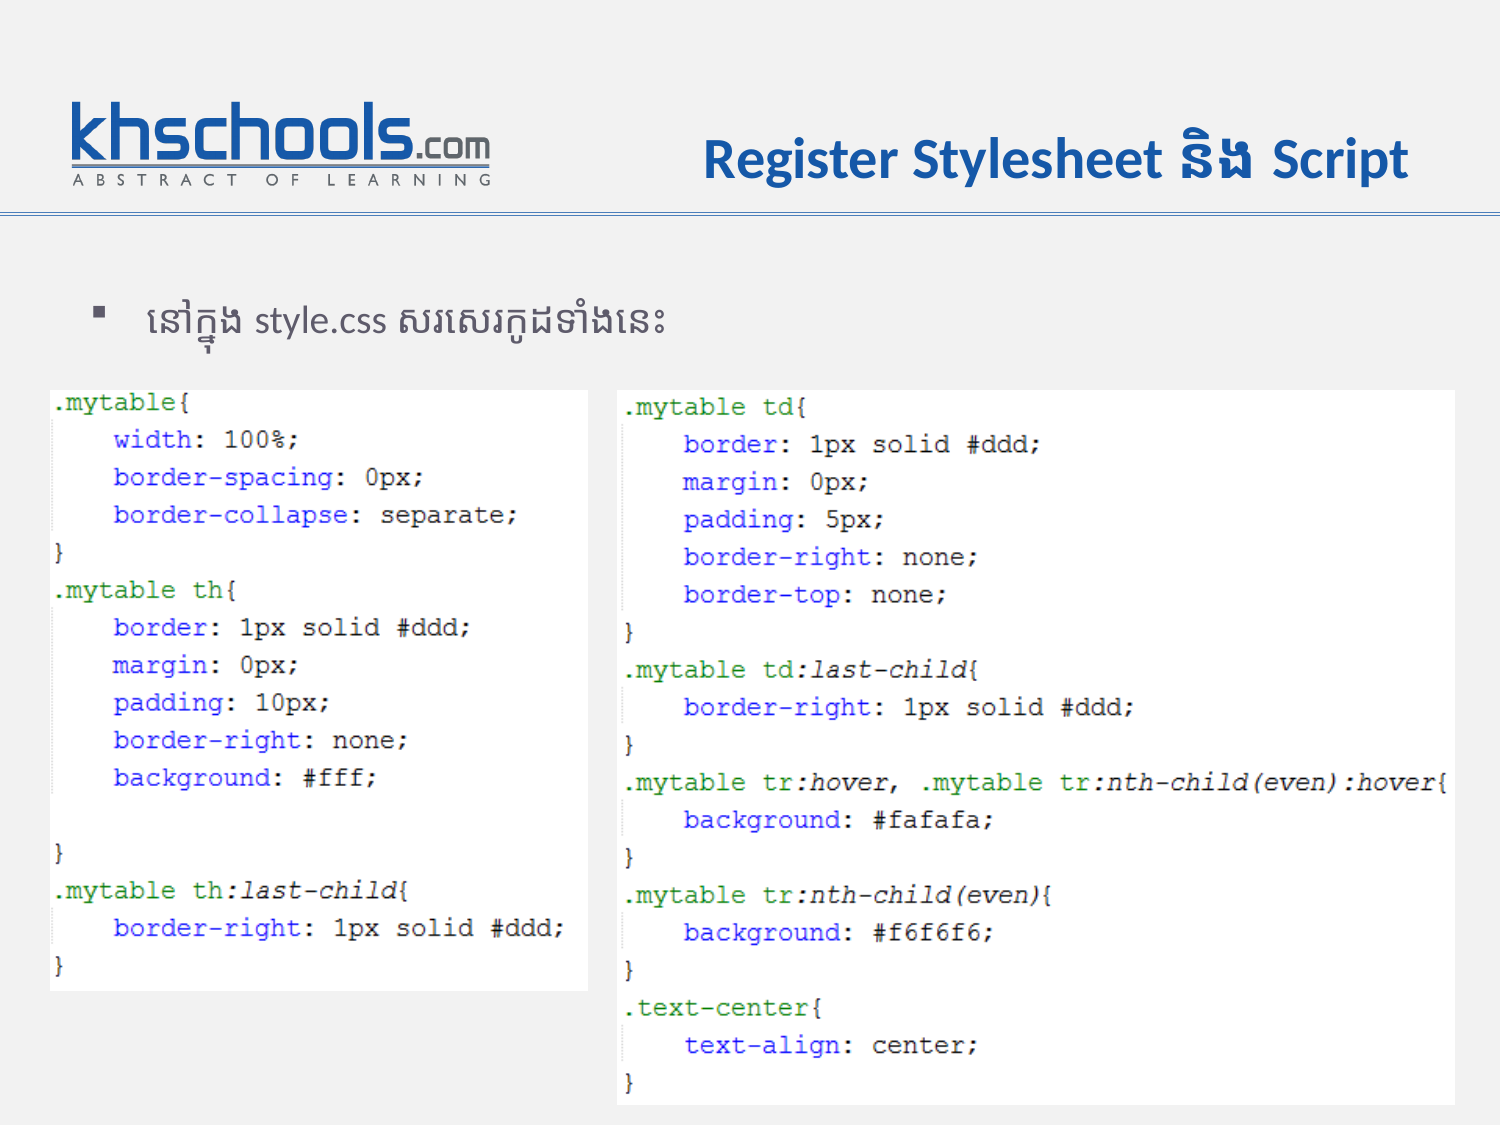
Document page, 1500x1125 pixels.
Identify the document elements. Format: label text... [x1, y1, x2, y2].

title Register Stylesheet និង Script [537, 112, 1425, 188]
picture [50, 99, 511, 188]
picture [616, 390, 1455, 1105]
list នៅក្នុង style.css សរសេរកូដទាំងនេះ [75, 262, 1425, 1005]
picture [49, 390, 588, 991]
